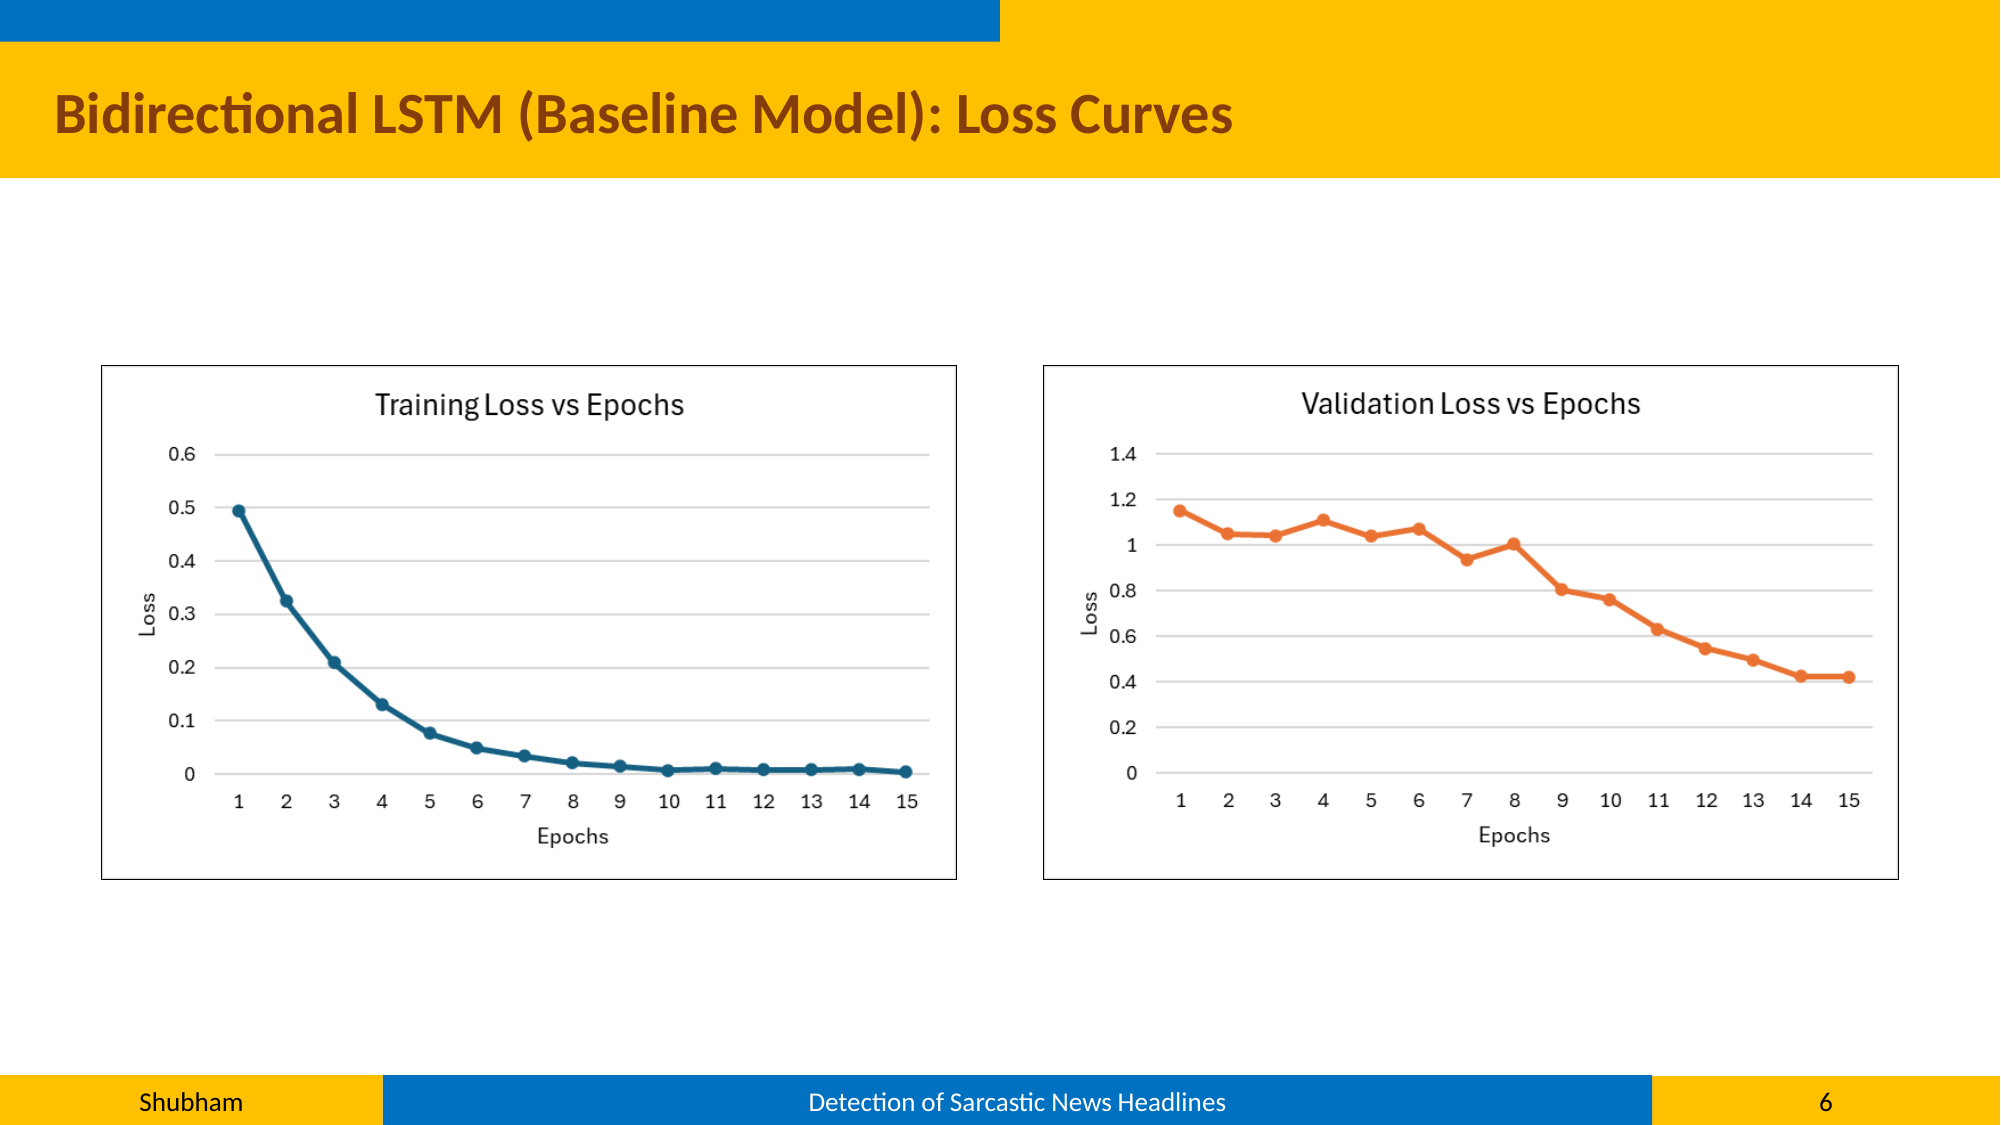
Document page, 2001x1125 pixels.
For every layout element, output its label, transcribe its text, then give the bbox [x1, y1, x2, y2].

text_box Detection of Sarcastic News Headlines [384, 1074, 1653, 1125]
text_box Bidirectional LSTM (Baseline Model): Loss Curves [39, 67, 2000, 153]
text_box [0, 0, 2000, 179]
text_box 6 [1653, 1075, 2000, 1125]
text_box Shubham [0, 1074, 384, 1125]
text_box [0, 0, 1001, 43]
picture [1043, 365, 1899, 880]
picture [101, 365, 957, 880]
